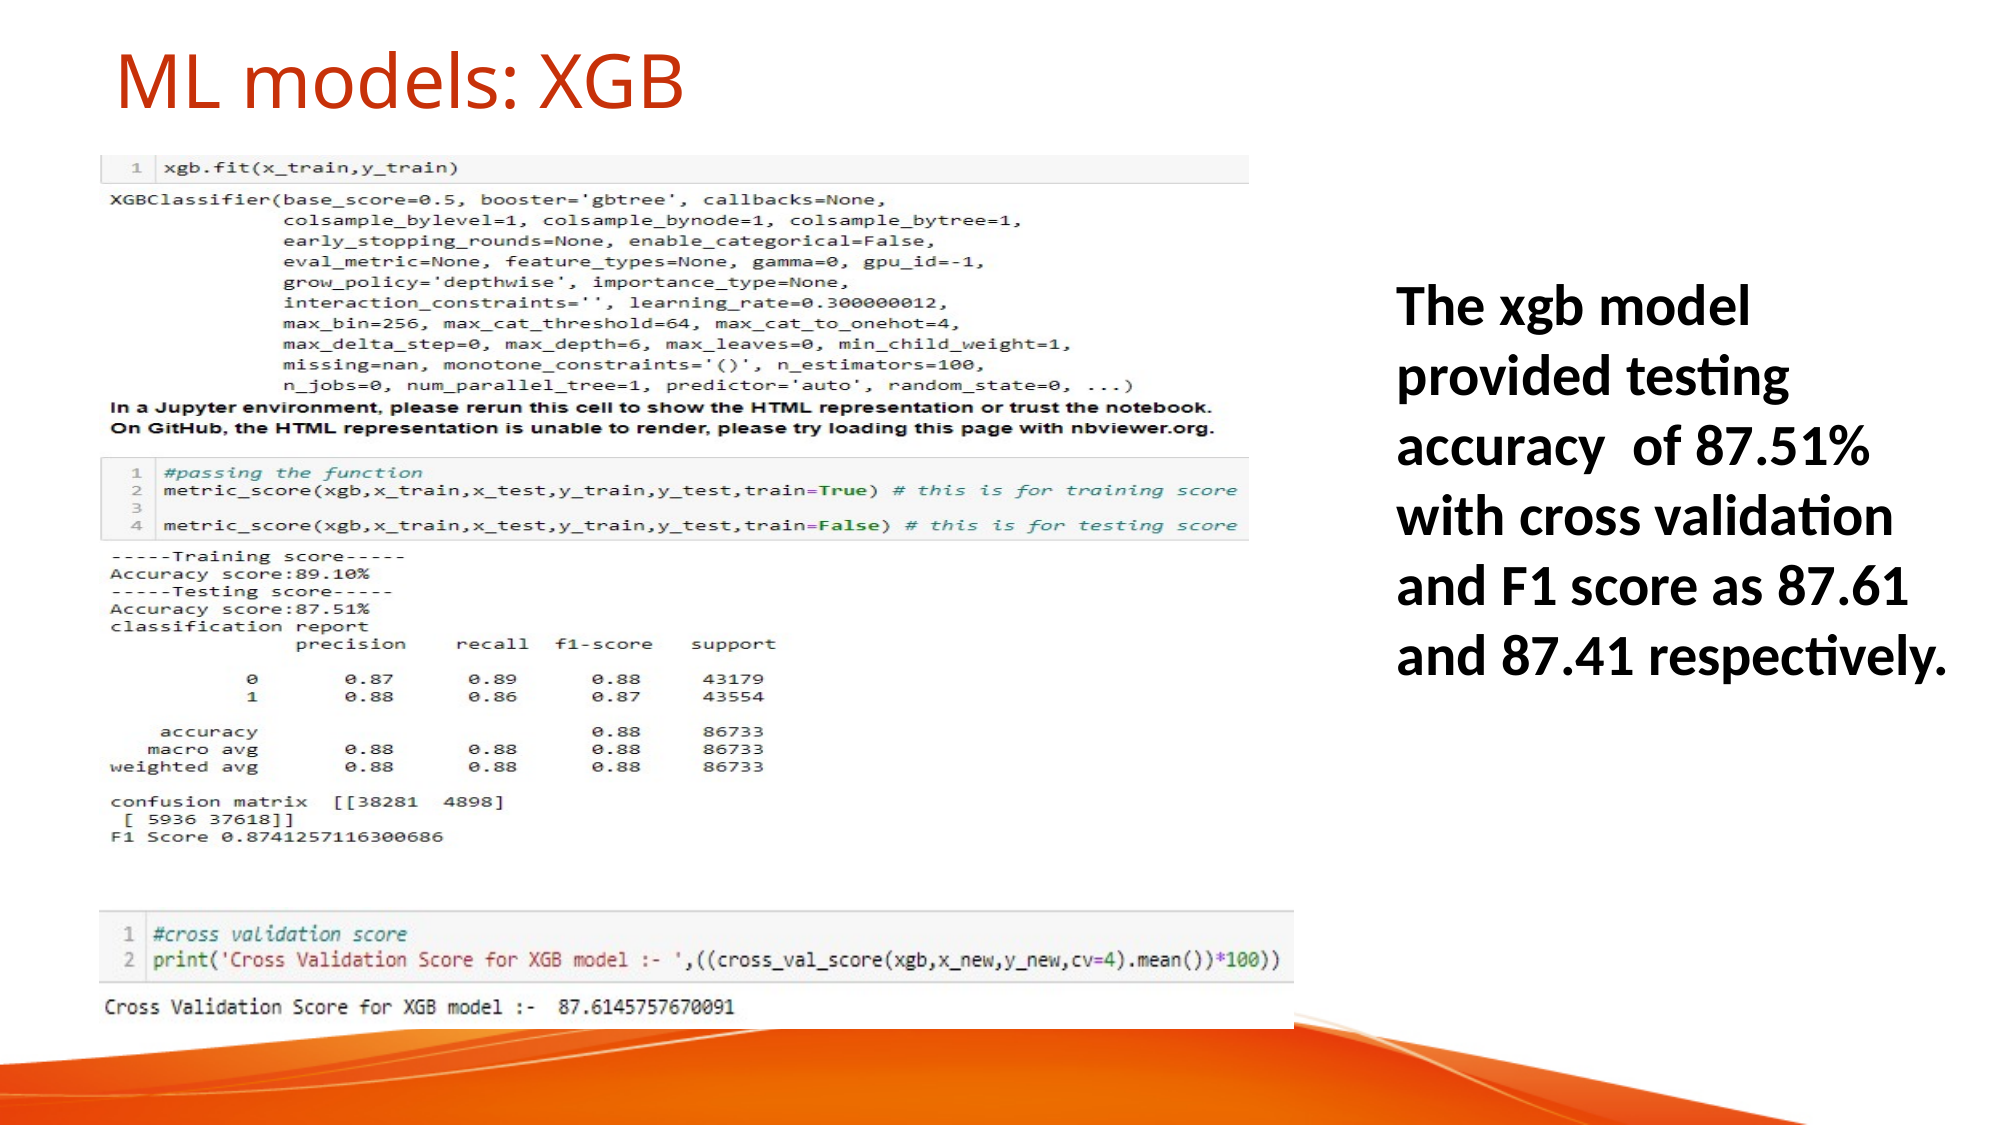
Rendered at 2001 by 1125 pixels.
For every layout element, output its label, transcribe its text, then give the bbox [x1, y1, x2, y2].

picture [0, 0, 2000, 1125]
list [99, 907, 1294, 1029]
text_box The xgb model provided testing accuracy of 87.51% with cross validation and F1 score as 87.61 and 87.41 respectively. [1382, 259, 1975, 695]
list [99, 154, 1249, 853]
title ML models: XGB [99, 30, 1901, 127]
